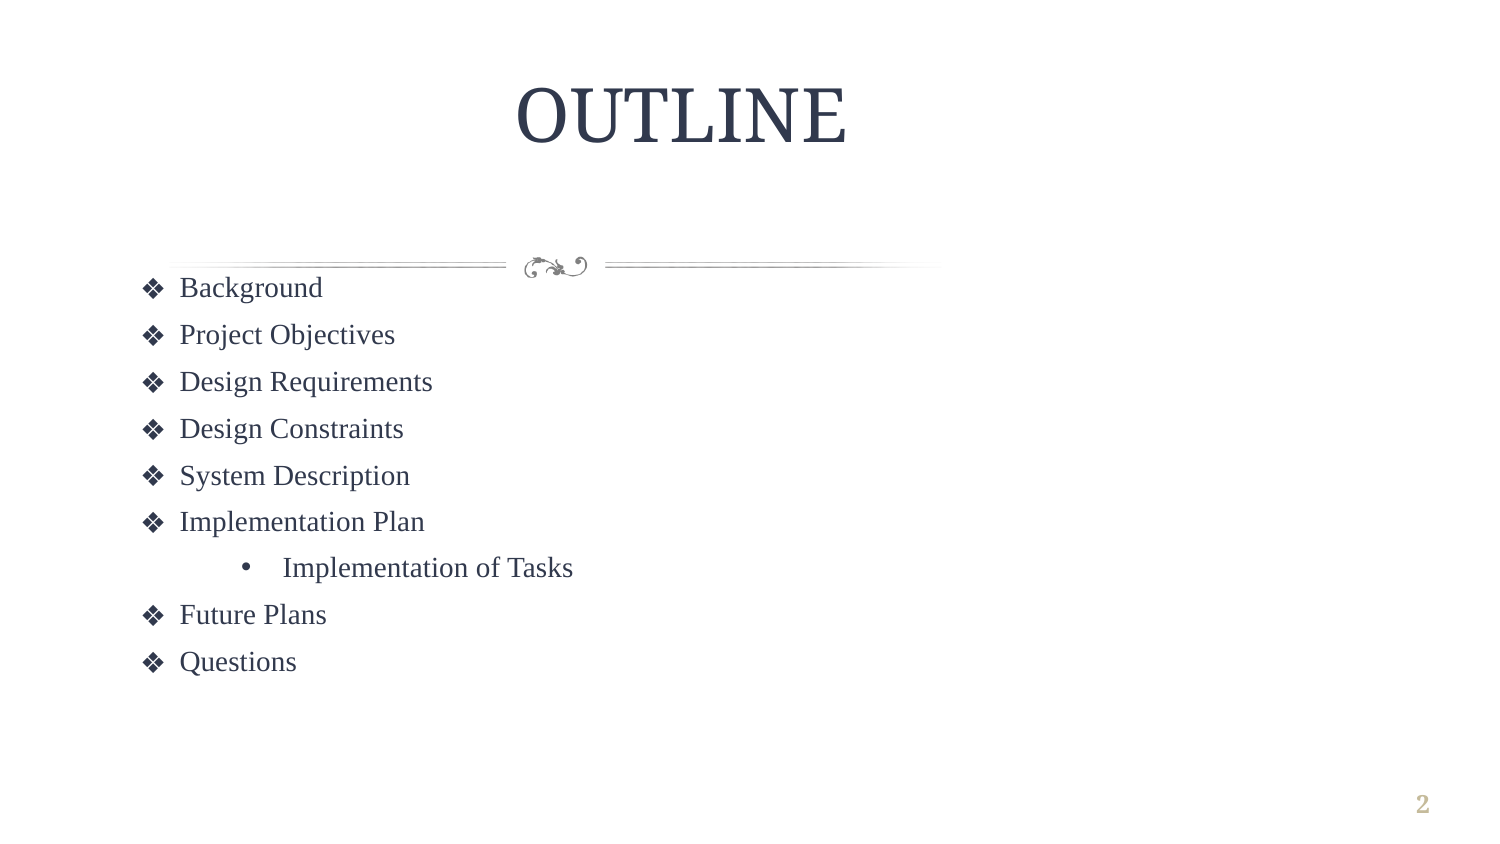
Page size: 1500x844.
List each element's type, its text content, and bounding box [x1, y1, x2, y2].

picture [0, 199, 1125, 314]
slide_number ‹#› [1095, 783, 1445, 828]
list Background Project Objectives Design Requirements Design Constraints System Description Implementation Plan Implementation of Tasks Future Plans Questions [42, 255, 1248, 807]
title OUTLINE [156, 80, 1207, 166]
